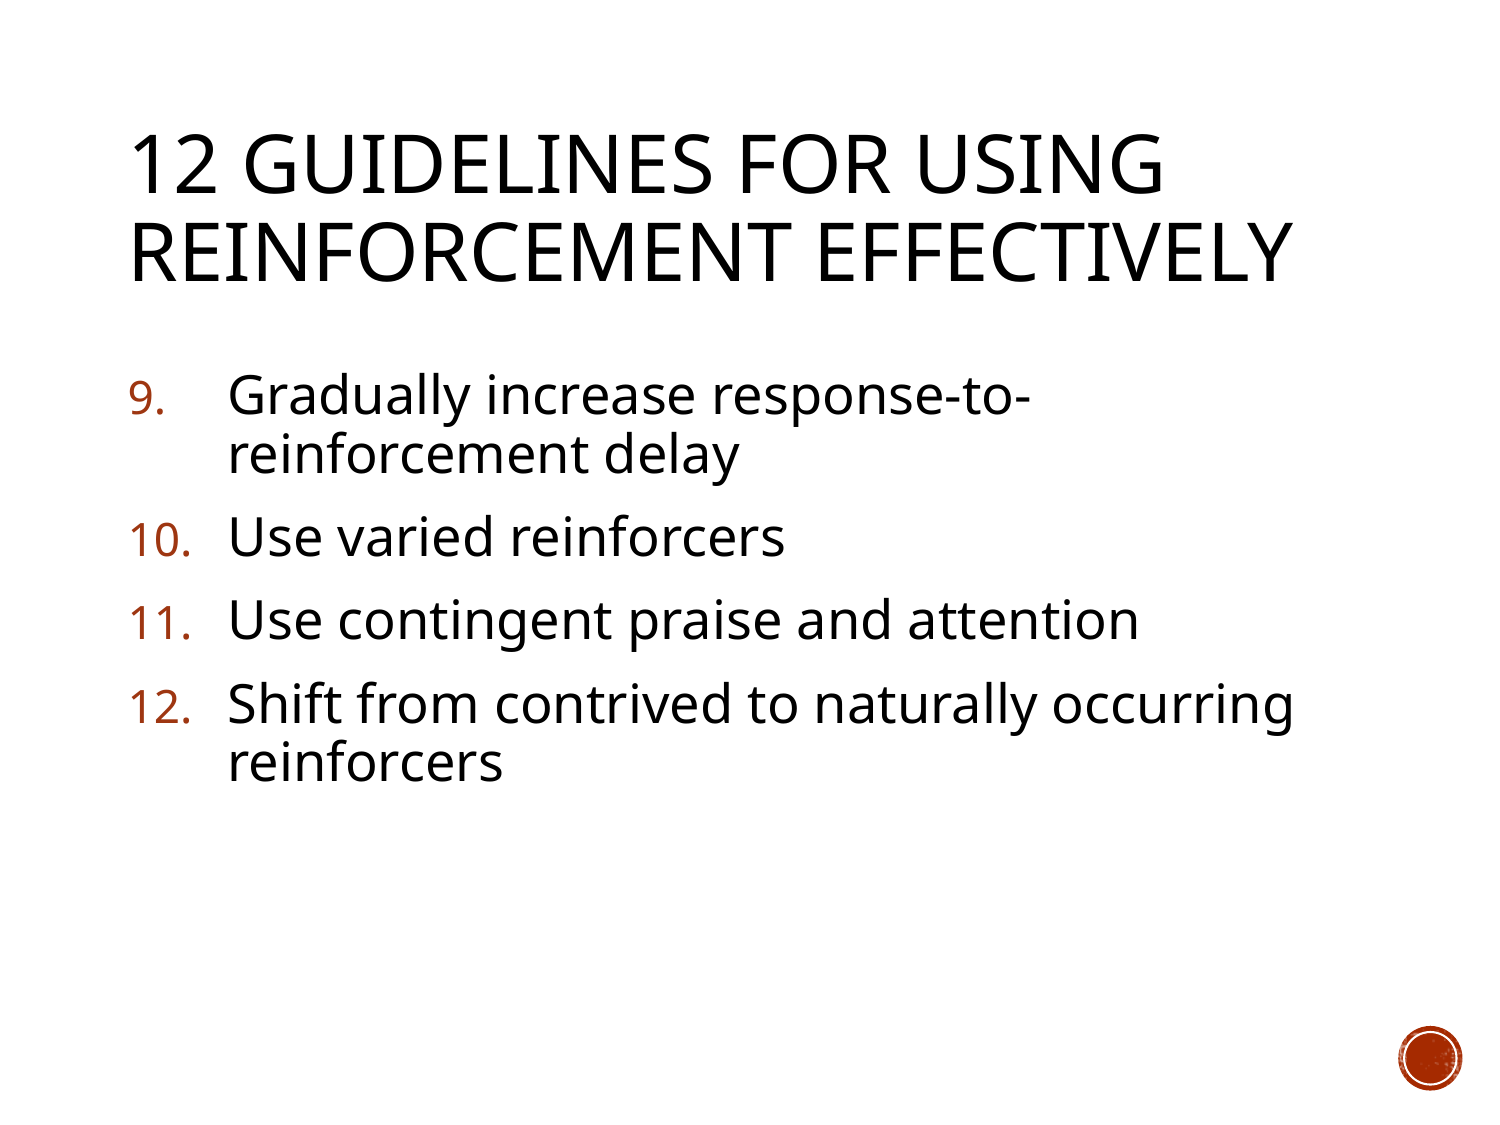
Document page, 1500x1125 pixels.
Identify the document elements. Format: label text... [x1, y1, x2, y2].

list Gradually increase response-to-reinforcement delay Use varied reinforcers Use contingent praise and attention Shift from contrived to naturally occurring reinforcers [112, 360, 1388, 1025]
title 12 Guidelines for Using Reinforcement Effectively [112, 79, 1388, 344]
